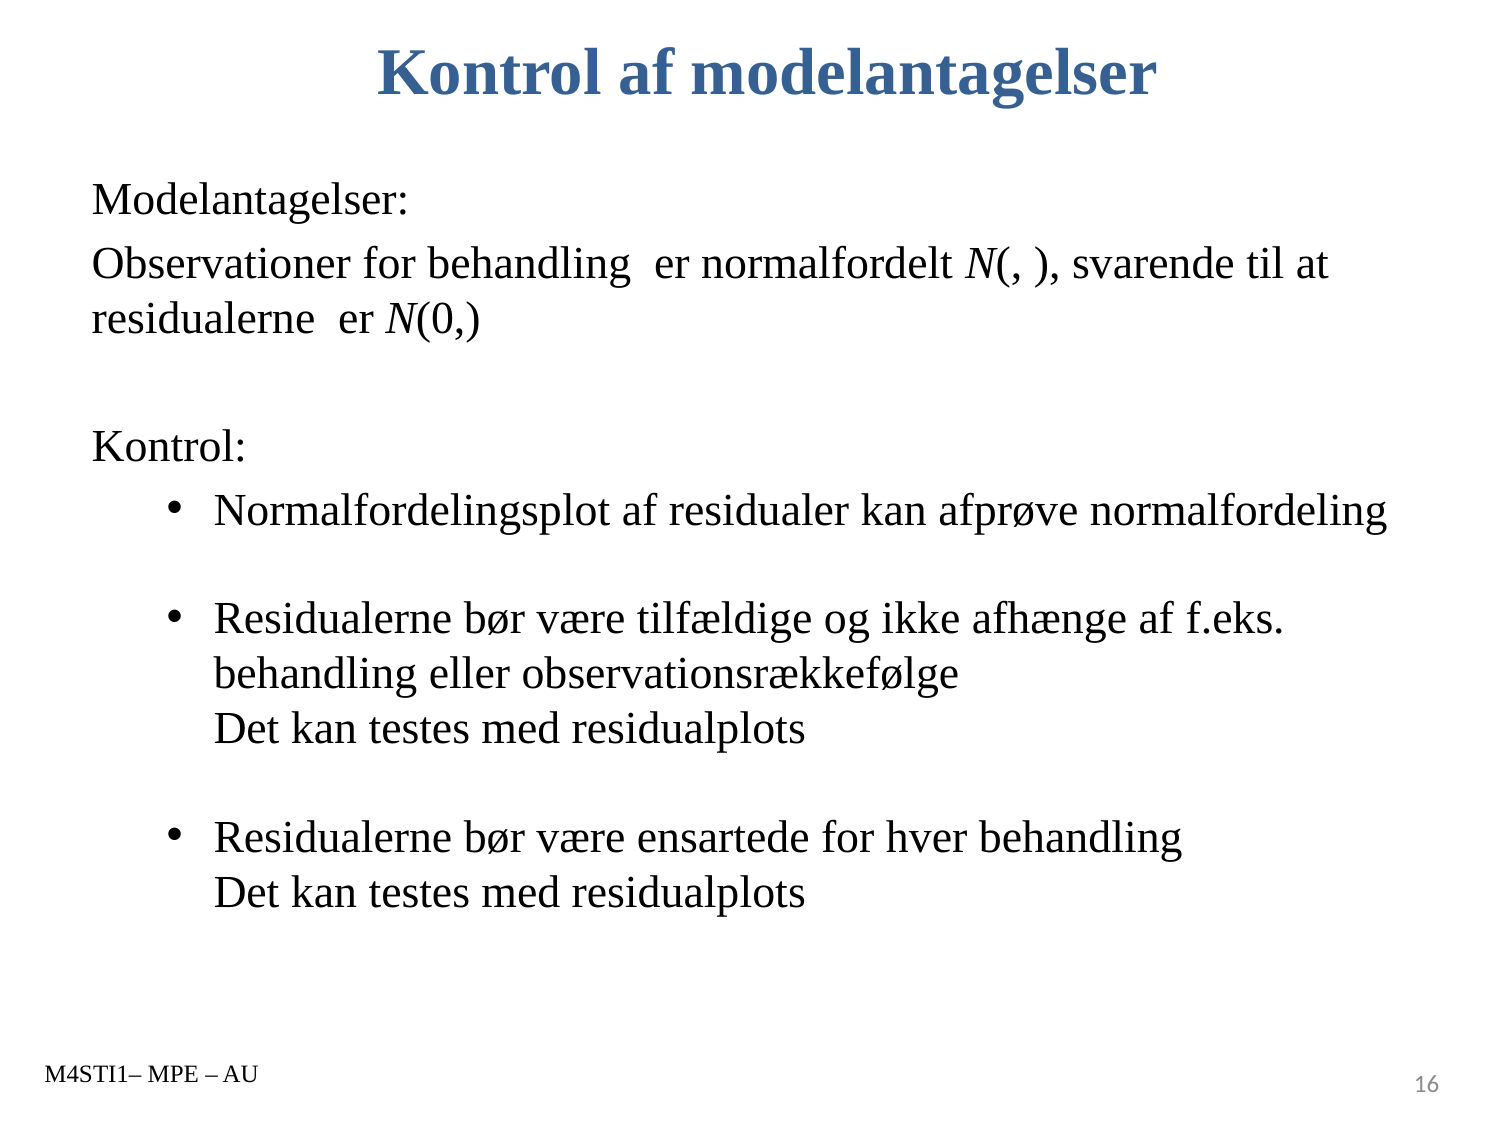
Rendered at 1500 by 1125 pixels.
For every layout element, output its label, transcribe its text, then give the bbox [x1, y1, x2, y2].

slide_number M4STI1– MPE – AU [29, 1042, 380, 1103]
title Kontrol af modelantagelser [77, 9, 1460, 126]
slide_number 16 [1104, 1058, 1455, 1107]
